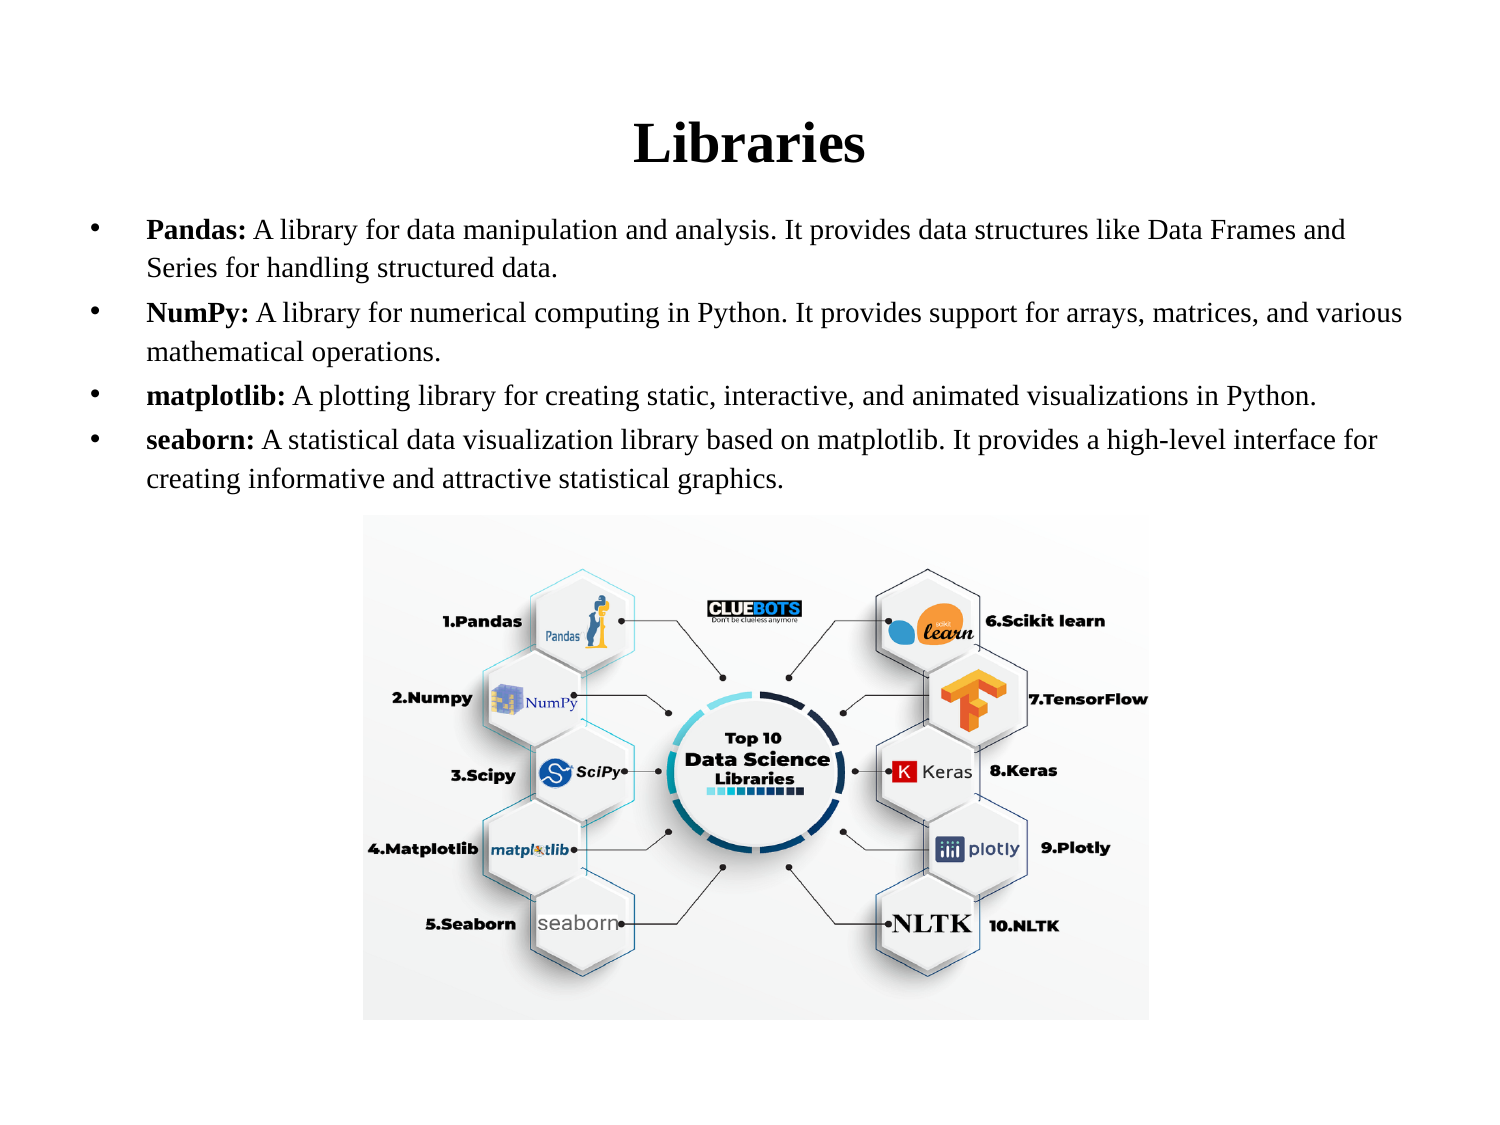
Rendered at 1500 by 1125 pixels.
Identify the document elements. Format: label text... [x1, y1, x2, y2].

picture [363, 515, 1149, 1020]
list Pandas: A library for data manipulation and analysis. It provides data structures like Data Frames and Series for handling structured data. NumPy: A library for numerical computing in Python. It provides support for arrays, matrices, and various mathematical operations. matplotlib: A plotting library for creating static, interactive, and animated visualizations in Python. seaborn: A statistical data visualization library based on matplotlib. It provides a high-level interface for creating informative and attractive statistical graphics. [75, 199, 1425, 1005]
title Libraries [75, 45, 1425, 199]
